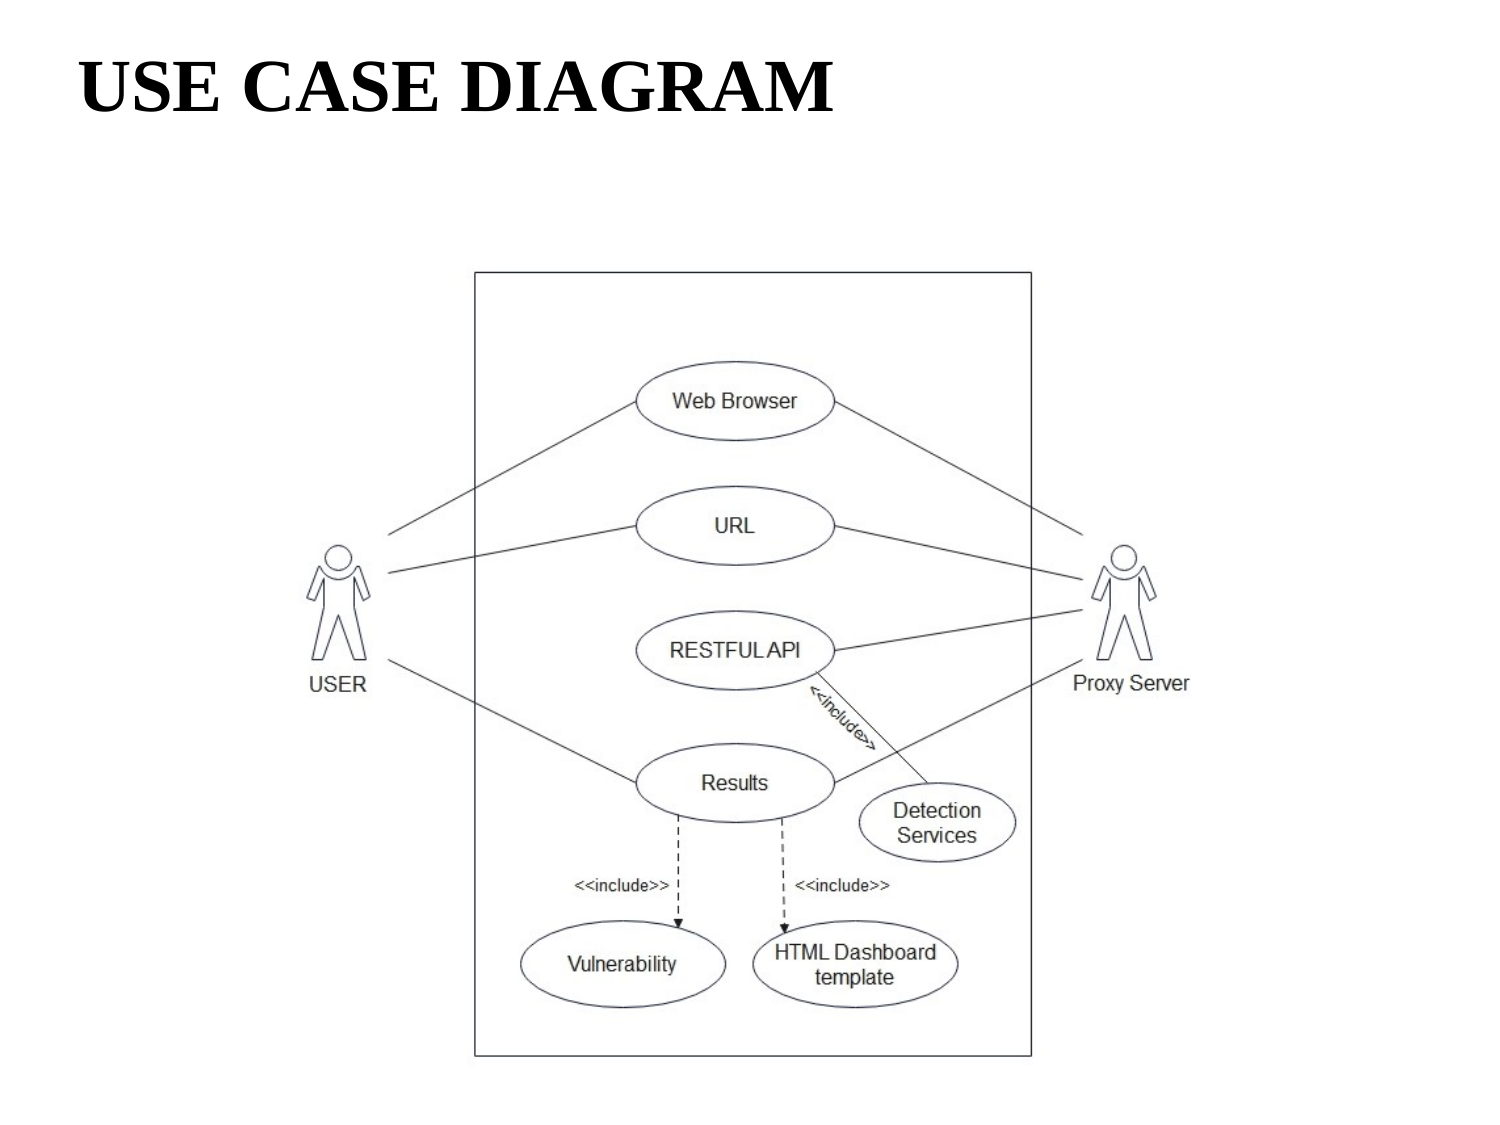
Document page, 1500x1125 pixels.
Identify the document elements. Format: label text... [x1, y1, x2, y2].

picture [288, 163, 1212, 1112]
title USE CASE DIAGRAM [77, 36, 1340, 225]
